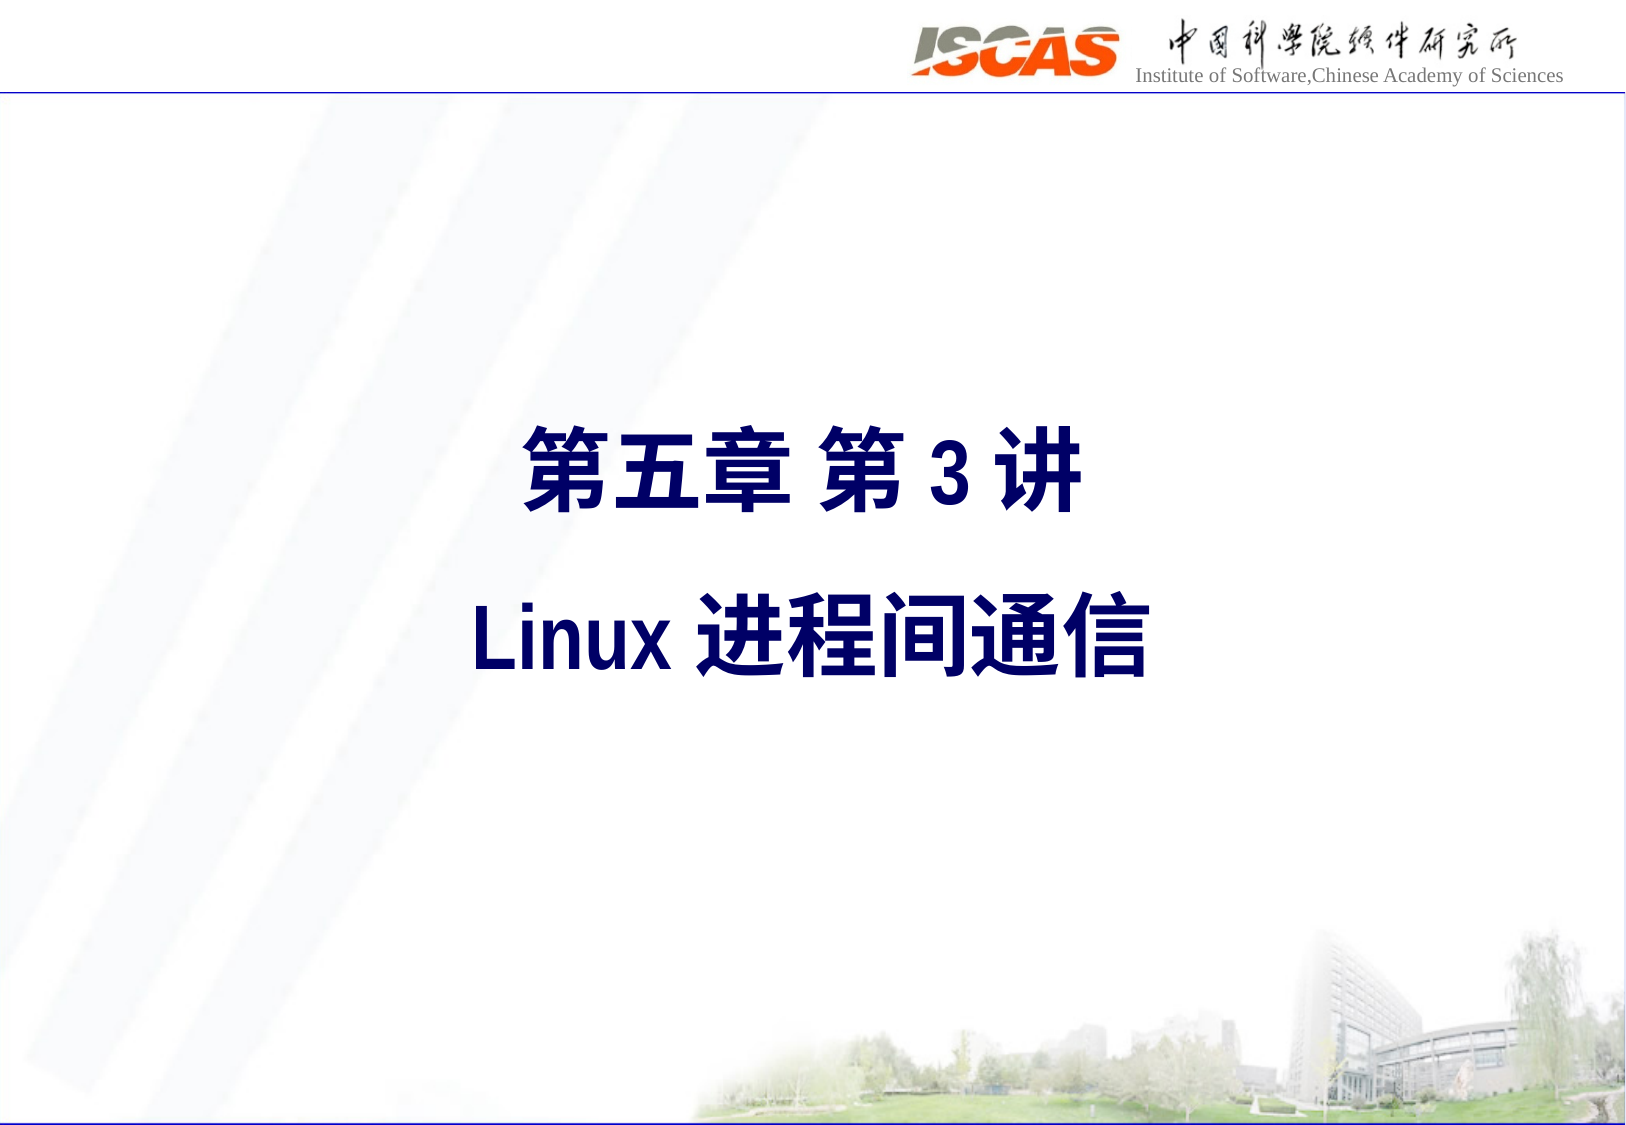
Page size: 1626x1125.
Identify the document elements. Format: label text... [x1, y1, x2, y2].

picture [907, 18, 1132, 87]
picture [0, 92, 1626, 1125]
picture [1166, 15, 1519, 71]
title 第五章 第3讲 Linux进程间通信 [0, 350, 1625, 696]
